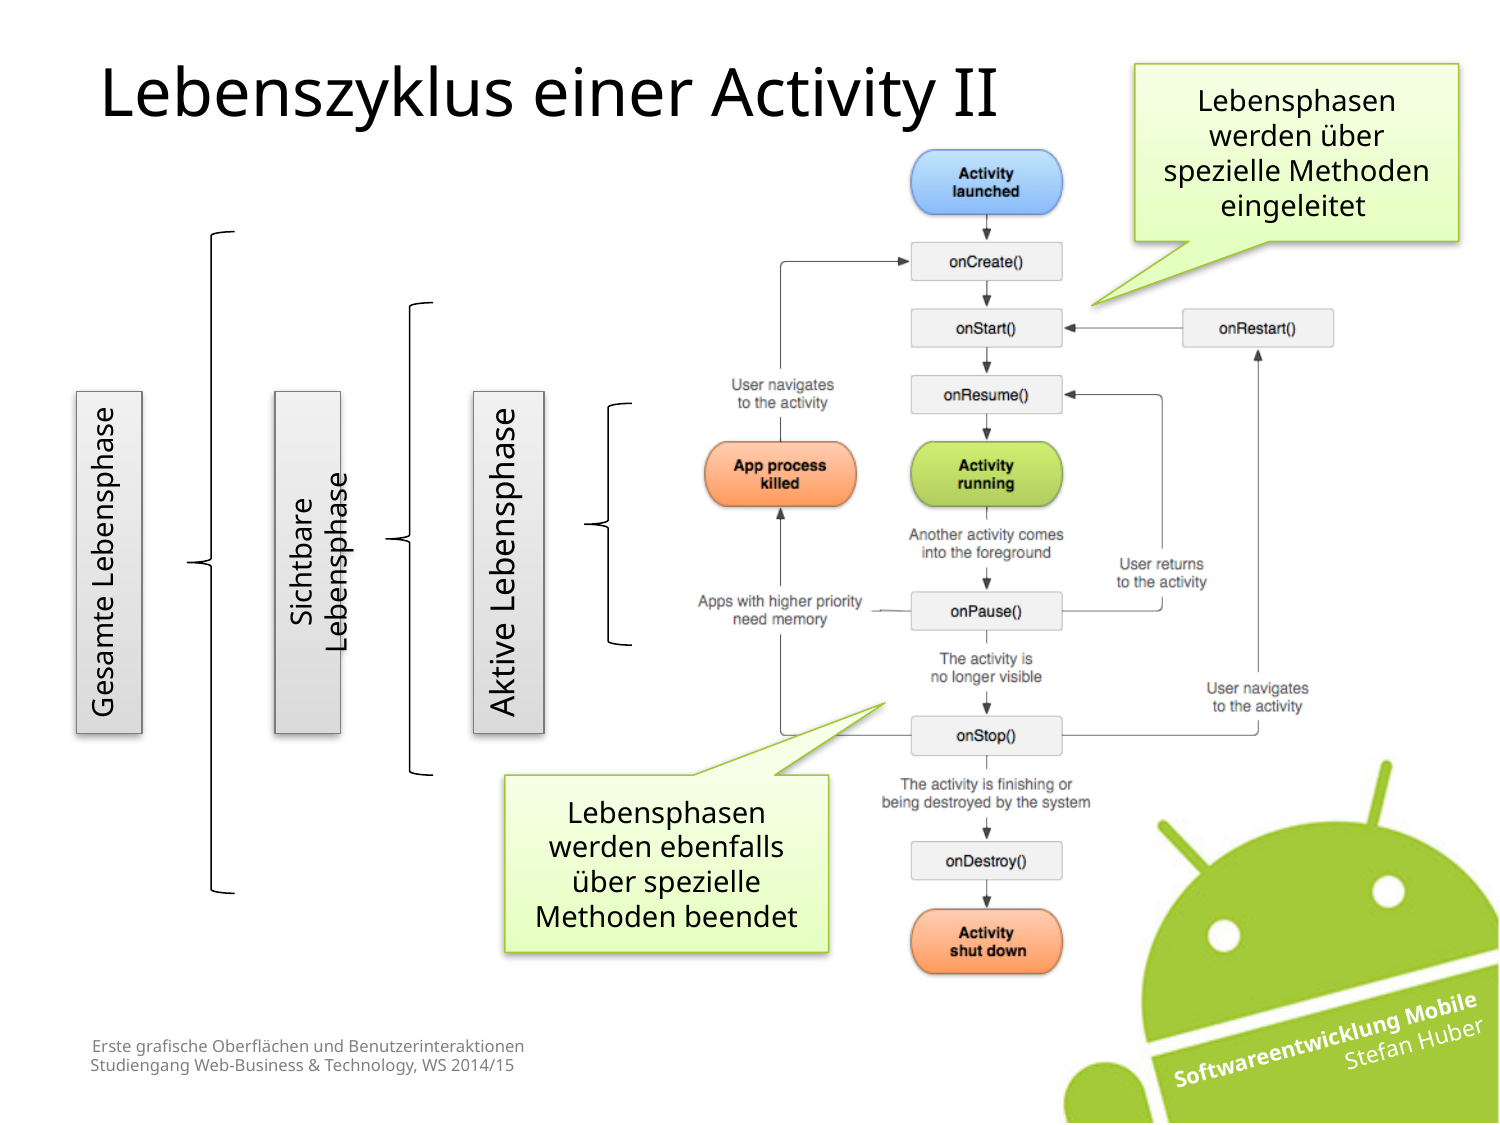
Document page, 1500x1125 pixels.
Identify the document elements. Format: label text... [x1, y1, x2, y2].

text_box Sichtbare Lebensphase [274, 391, 341, 734]
title Erste grafische Oberflächen und Benutzerinteraktionen [92, 1025, 1124, 1066]
text_box Lebensphasen werden ebenfalls über spezielle Methoden beendet [504, 774, 678, 954]
text_box Aktive Lebensphase [473, 391, 545, 734]
text_box Gesamte Lebensphase [76, 391, 143, 734]
text_box [583, 402, 632, 646]
text_box [385, 301, 434, 776]
picture [683, 138, 1500, 1123]
list Lebenszyklus einer Activity II [99, 50, 1350, 138]
text_box [186, 230, 235, 895]
text_box Lebensphasen werden über spezielle Methoden eingeleitet [1134, 63, 1460, 243]
